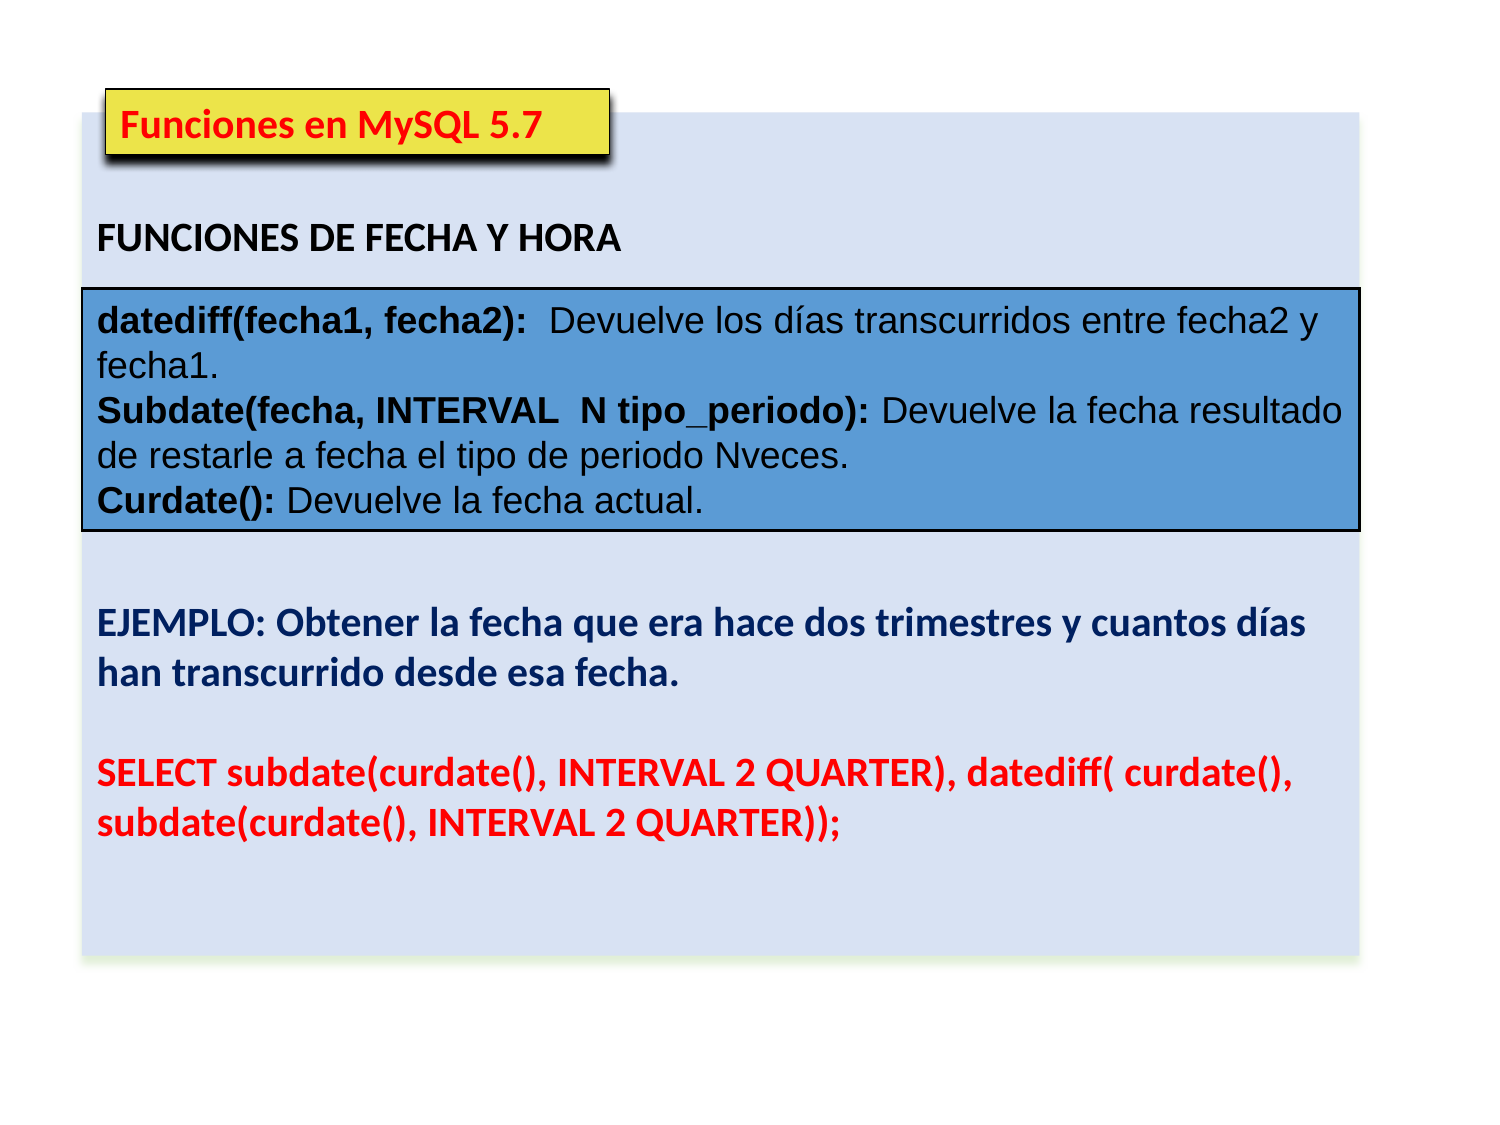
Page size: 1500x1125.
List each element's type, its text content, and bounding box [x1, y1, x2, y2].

text_box FUNCIONES DE FECHA Y HORA EJEMPLO: Obtener la fecha que era hace dos trimestres y cuantos días han transcurrido desde esa fecha. SELECT subdate(curdate(), INTERVAL 2 QUARTER), datediff( curdate(), subdate(curdate(), INTERVAL 2 QUARTER)); [81, 531, 1360, 956]
text_box FUNCIONES DE FECHA Y HORA EJEMPLO: Obtener la fecha que era hace dos trimestres y cuantos días han transcurrido desde esa fecha. SELECT subdate(curdate(), INTERVAL 2 QUARTER), datediff( curdate(), subdate(curdate(), INTERVAL 2 QUARTER)); [81, 112, 1360, 288]
text_box Funciones en MySQL 5.7 [105, 89, 610, 155]
text_box datediff(fecha1, fecha2): Devuelve los días transcurridos entre fecha2 y fecha1. Subdate(fecha, INTERVAL N tipo_periodo): Devuelve la fecha resultado de restarle a fecha el tipo de periodo Nveces. Curdate(): Devuelve la fecha actual. [81, 288, 1360, 531]
